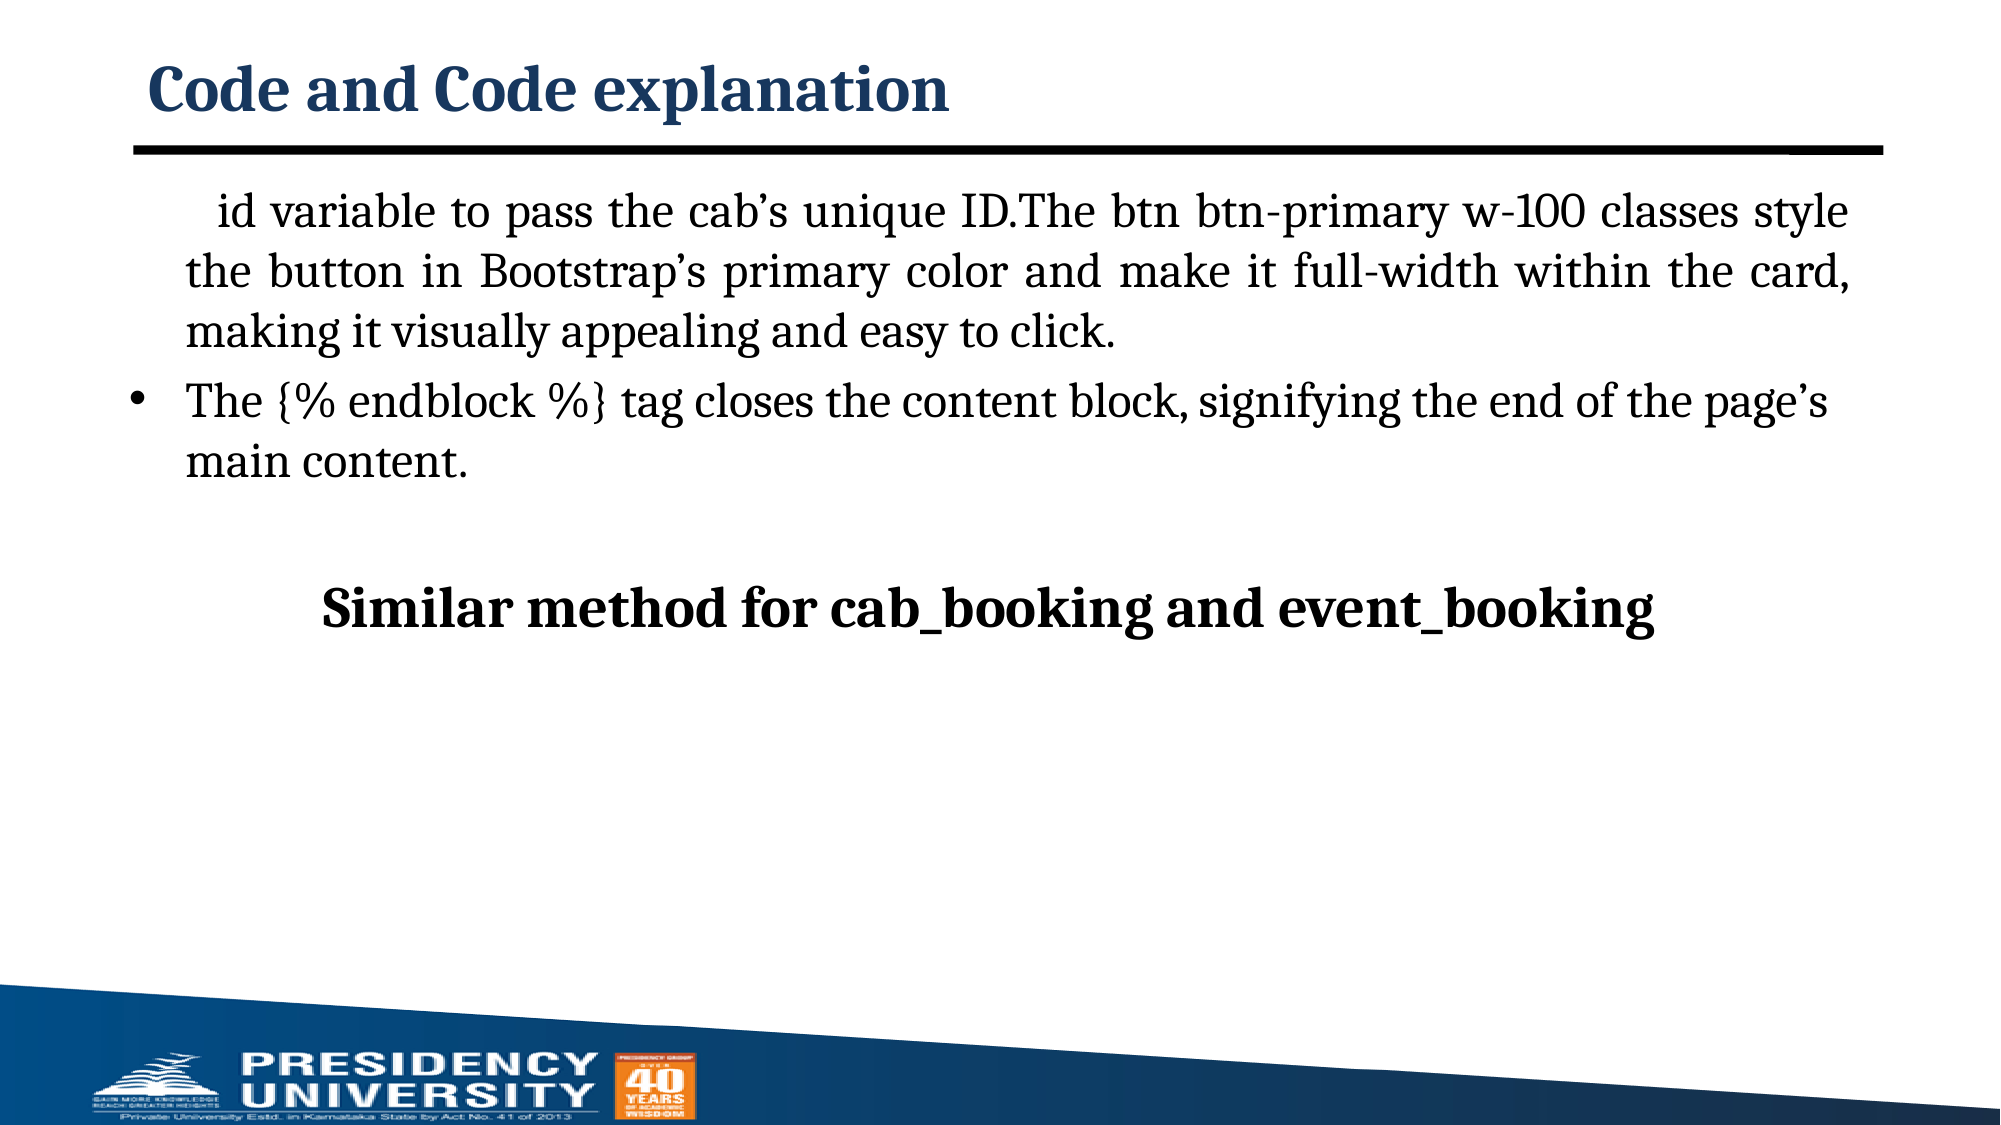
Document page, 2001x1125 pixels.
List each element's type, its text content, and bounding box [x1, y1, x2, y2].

list id variable to pass the cab’s unique ID.The btn btn-primary w-100 classes style the button in Bootstrap’s primary color and make it full-width within the card, making it visually appealing and easy to click. The {% endblock %} tag closes the content block, signifying the end of the page’s main content. Similar method for cab_booking and event_booking [114, 170, 1864, 1016]
title Code and Code explanation [133, 45, 1884, 125]
picture [0, 982, 2000, 1125]
